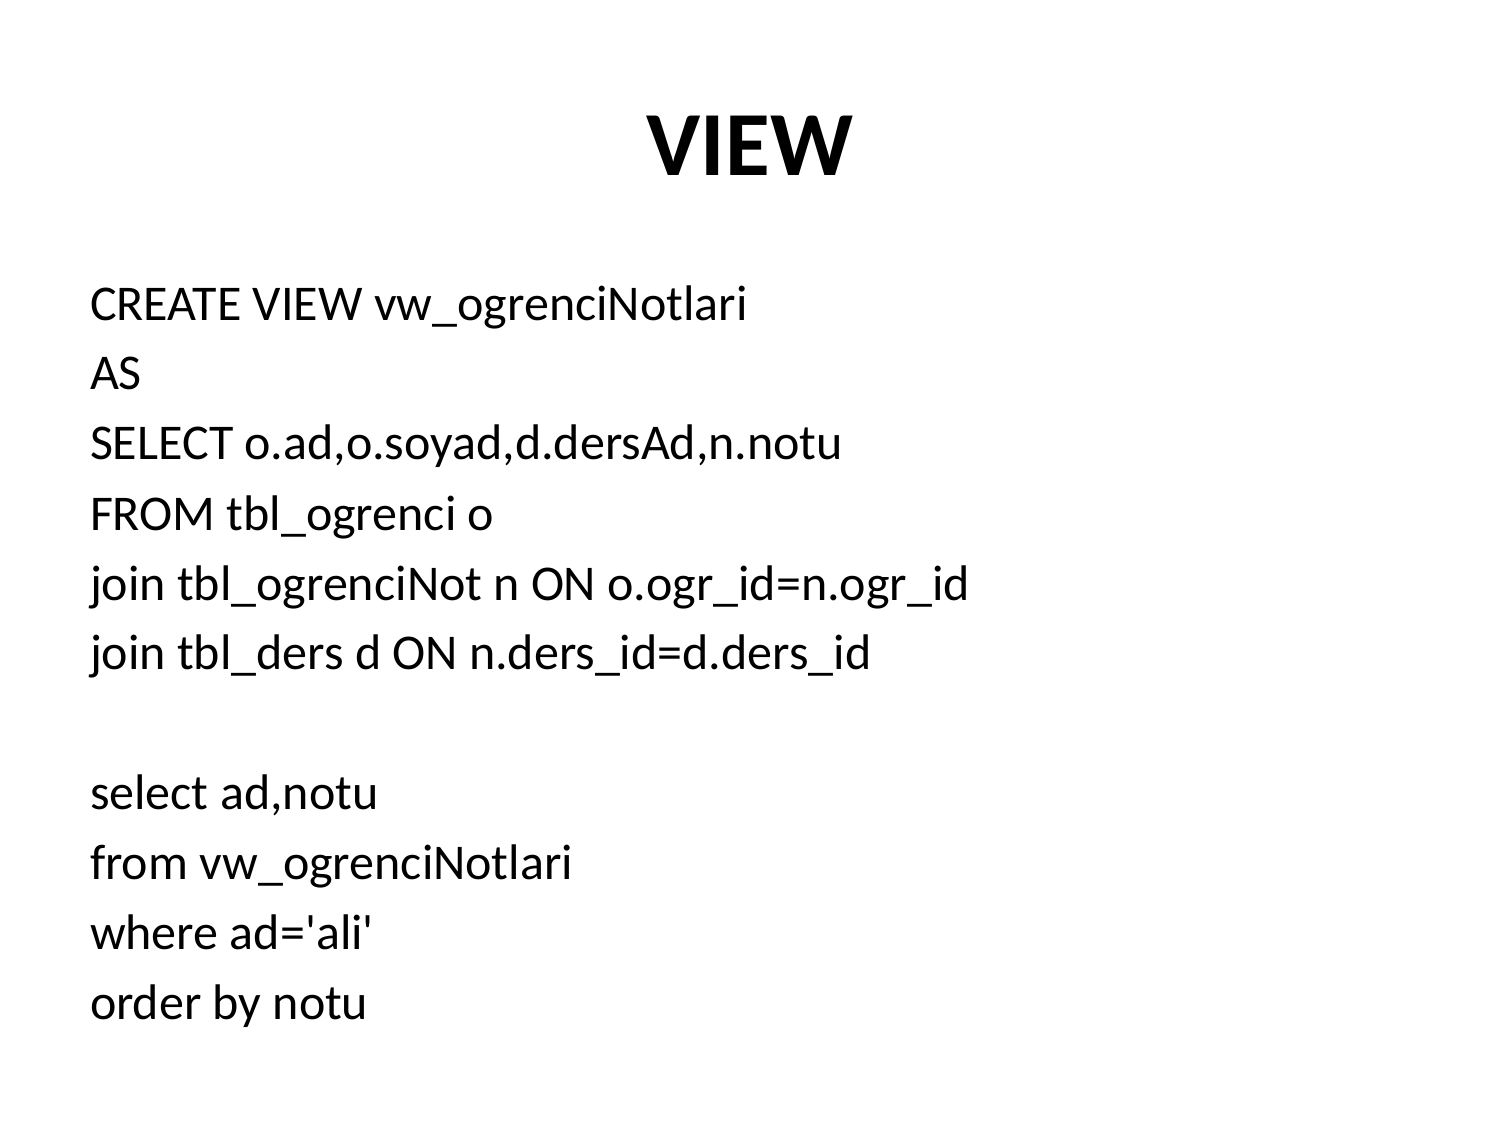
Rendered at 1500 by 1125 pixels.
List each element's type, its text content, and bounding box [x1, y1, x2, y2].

list CREATE VIEW vw_ogrenciNotlari AS SELECT o.ad,o.soyad,d.dersAd,n.notu FROM tbl_ogrenci o join tbl_ogrenciNot n ON o.ogr_id=n.ogr_id join tbl_ders d ON n.ders_id=d.ders_id select ad,notu from vw_ogrenciNotlari where ad='ali' order by notu [75, 262, 1425, 1071]
title VIEW [75, 45, 1425, 233]
